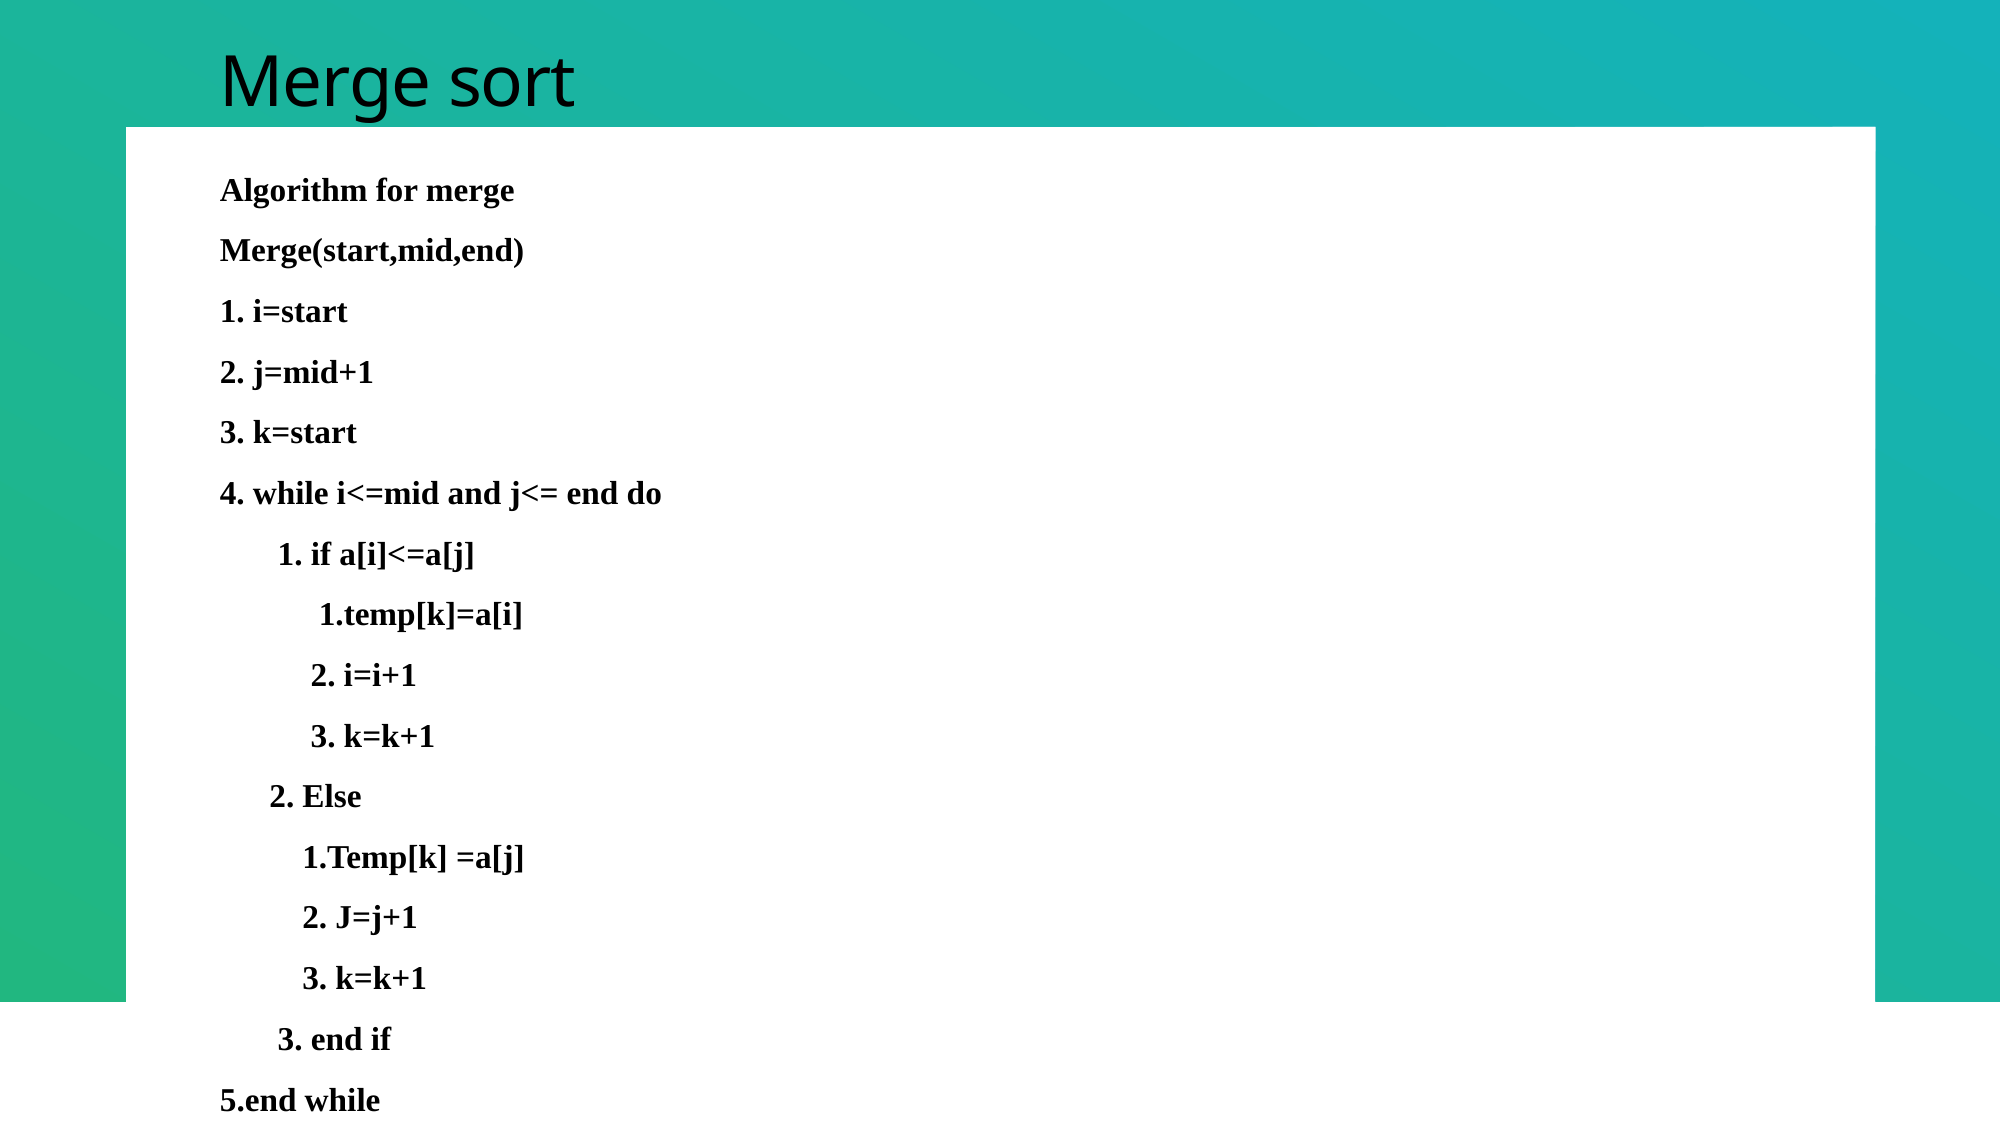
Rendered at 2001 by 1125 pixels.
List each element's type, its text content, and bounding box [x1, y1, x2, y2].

title Merge sort [204, 34, 1705, 131]
list Algorithm for merge Merge(start,mid,end) 1. i=start 2. j=mid+1 3. k=start 4. while i<=mid and j<= end do 1. if a[i]<=a[j] 1.temp[k]=a[i] 2. i=i+1 3. k=k+1 2. Else 1.Temp[k] =a[j] 2. J=j+1 3. k=k+1 3. end if 5.end while [204, 158, 1659, 967]
